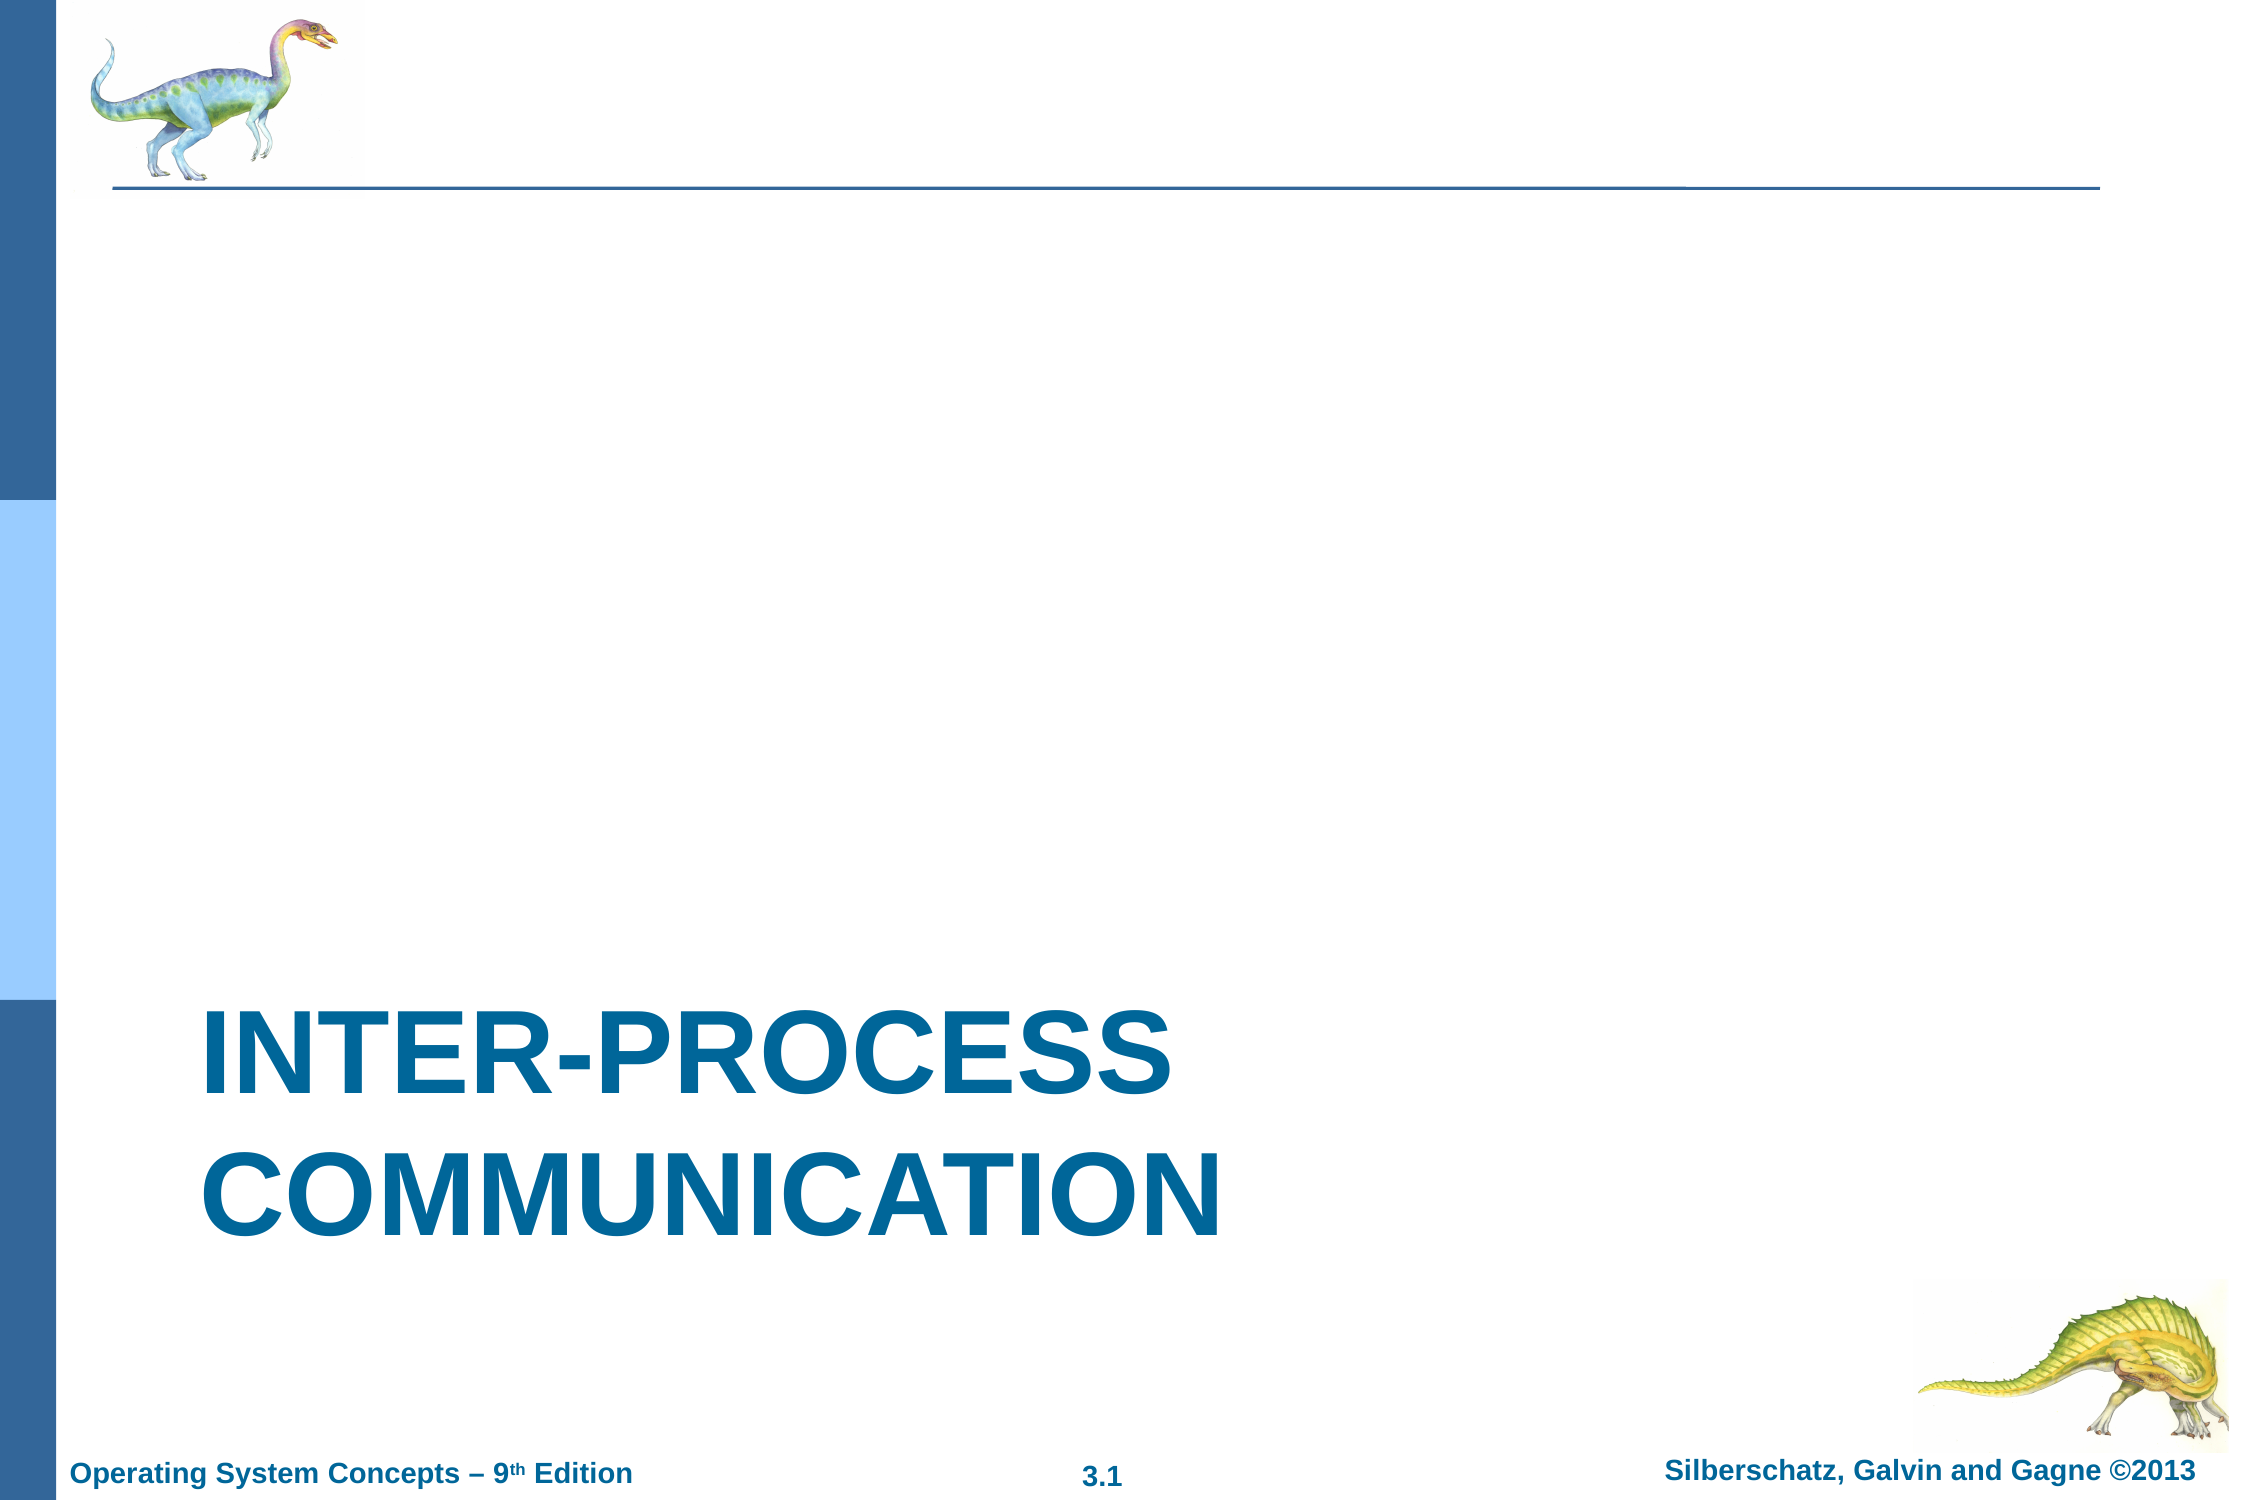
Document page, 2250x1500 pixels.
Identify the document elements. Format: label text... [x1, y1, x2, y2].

picture [1913, 1279, 2229, 1453]
title Inter-process communication [177, 963, 2091, 1262]
picture [70, 0, 365, 199]
